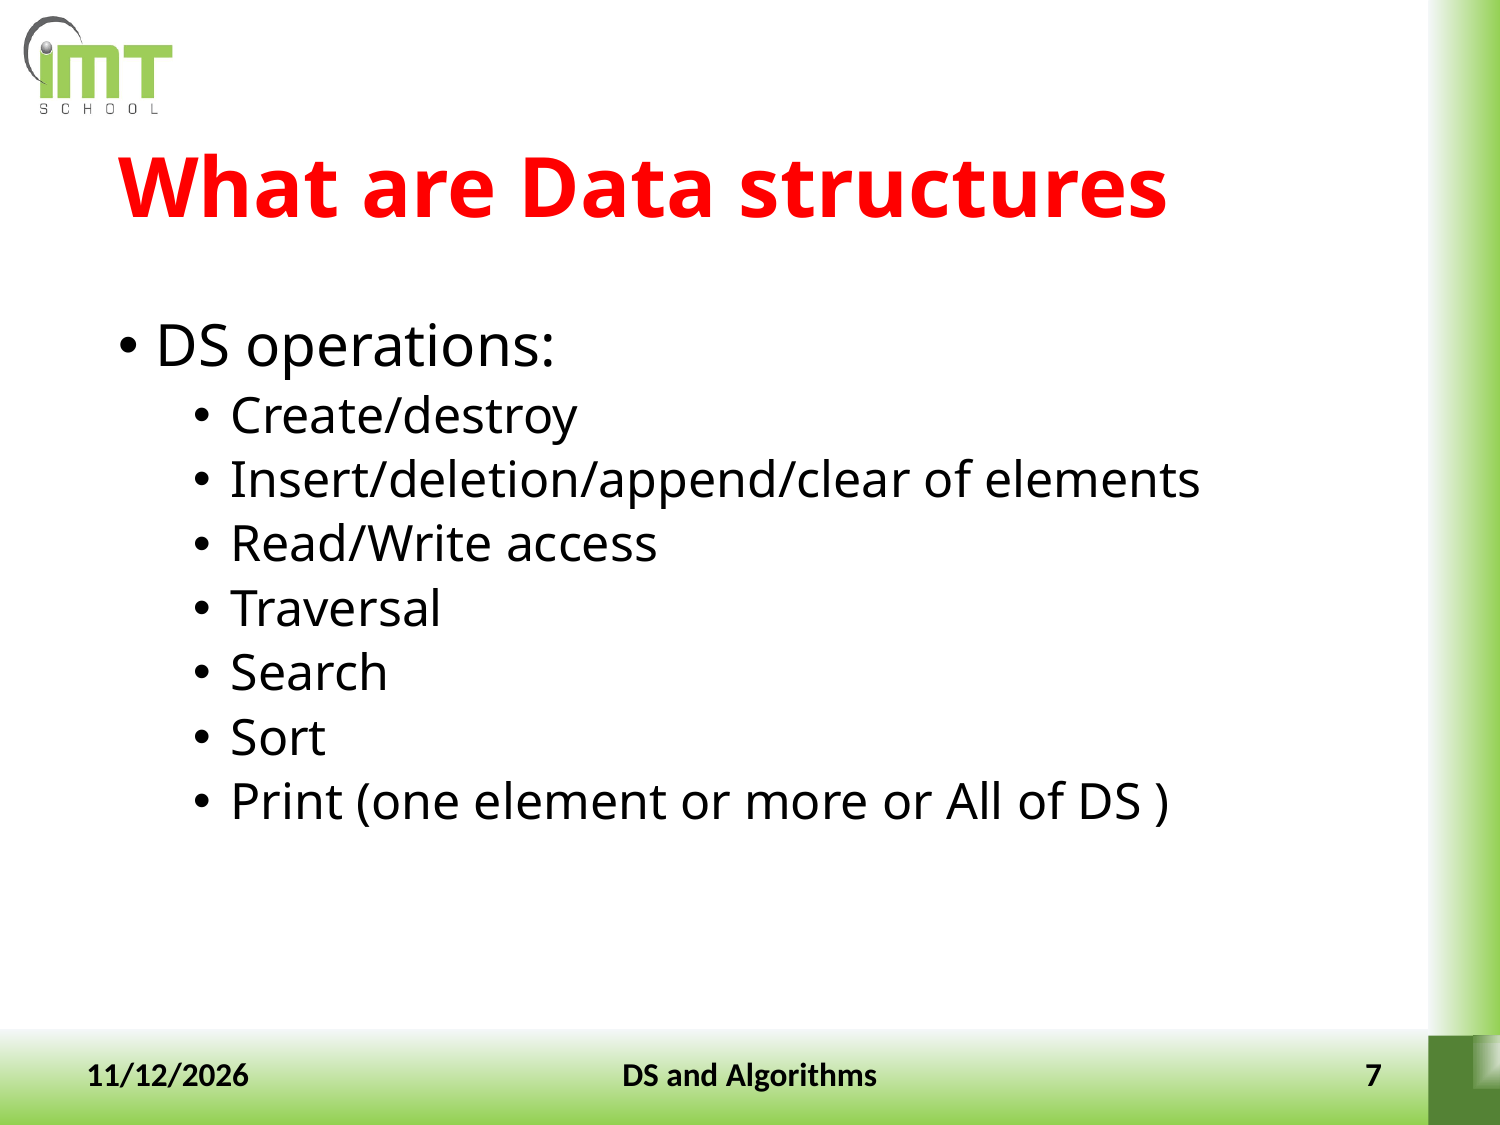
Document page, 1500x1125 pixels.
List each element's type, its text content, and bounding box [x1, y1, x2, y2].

list DS operations: Create/destroy Insert/deletion/append/clear of elements Read/Write access Traversal Search Sort Print (one element or more or All of DS ) [103, 309, 1397, 1023]
slide_number 7 [1059, 1042, 1397, 1103]
footer DS and Algorithms [496, 1042, 1004, 1103]
slide_number 10-Jan-2022 [71, 1042, 409, 1103]
picture [17, 0, 175, 121]
title What are Data structures [103, 82, 1397, 300]
